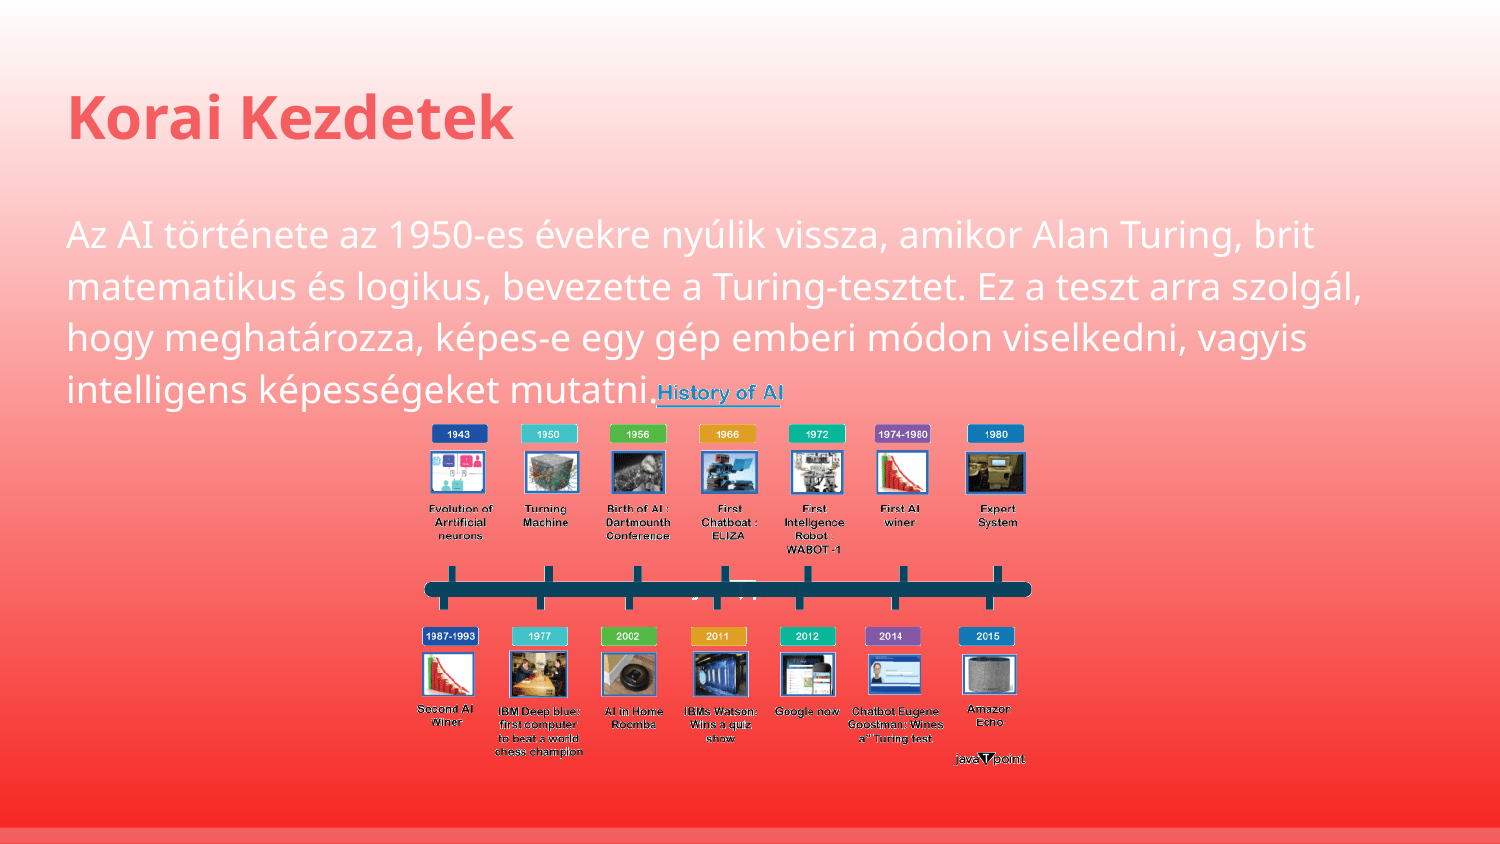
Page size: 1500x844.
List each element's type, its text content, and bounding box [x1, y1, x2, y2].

picture [410, 373, 1033, 766]
title Korai Kezdetek [51, 64, 1449, 167]
list Az AI története az 1950-es évekre nyúlik vissza, amikor Alan Turing, brit matematikus és logikus, bevezette a Turing-tesztet. Ez a teszt arra szolgál, hogy meghatározza, képes-e egy gép emberi módon viselkedni, vagyis intelligens képességeket mutatni. [51, 189, 1449, 694]
